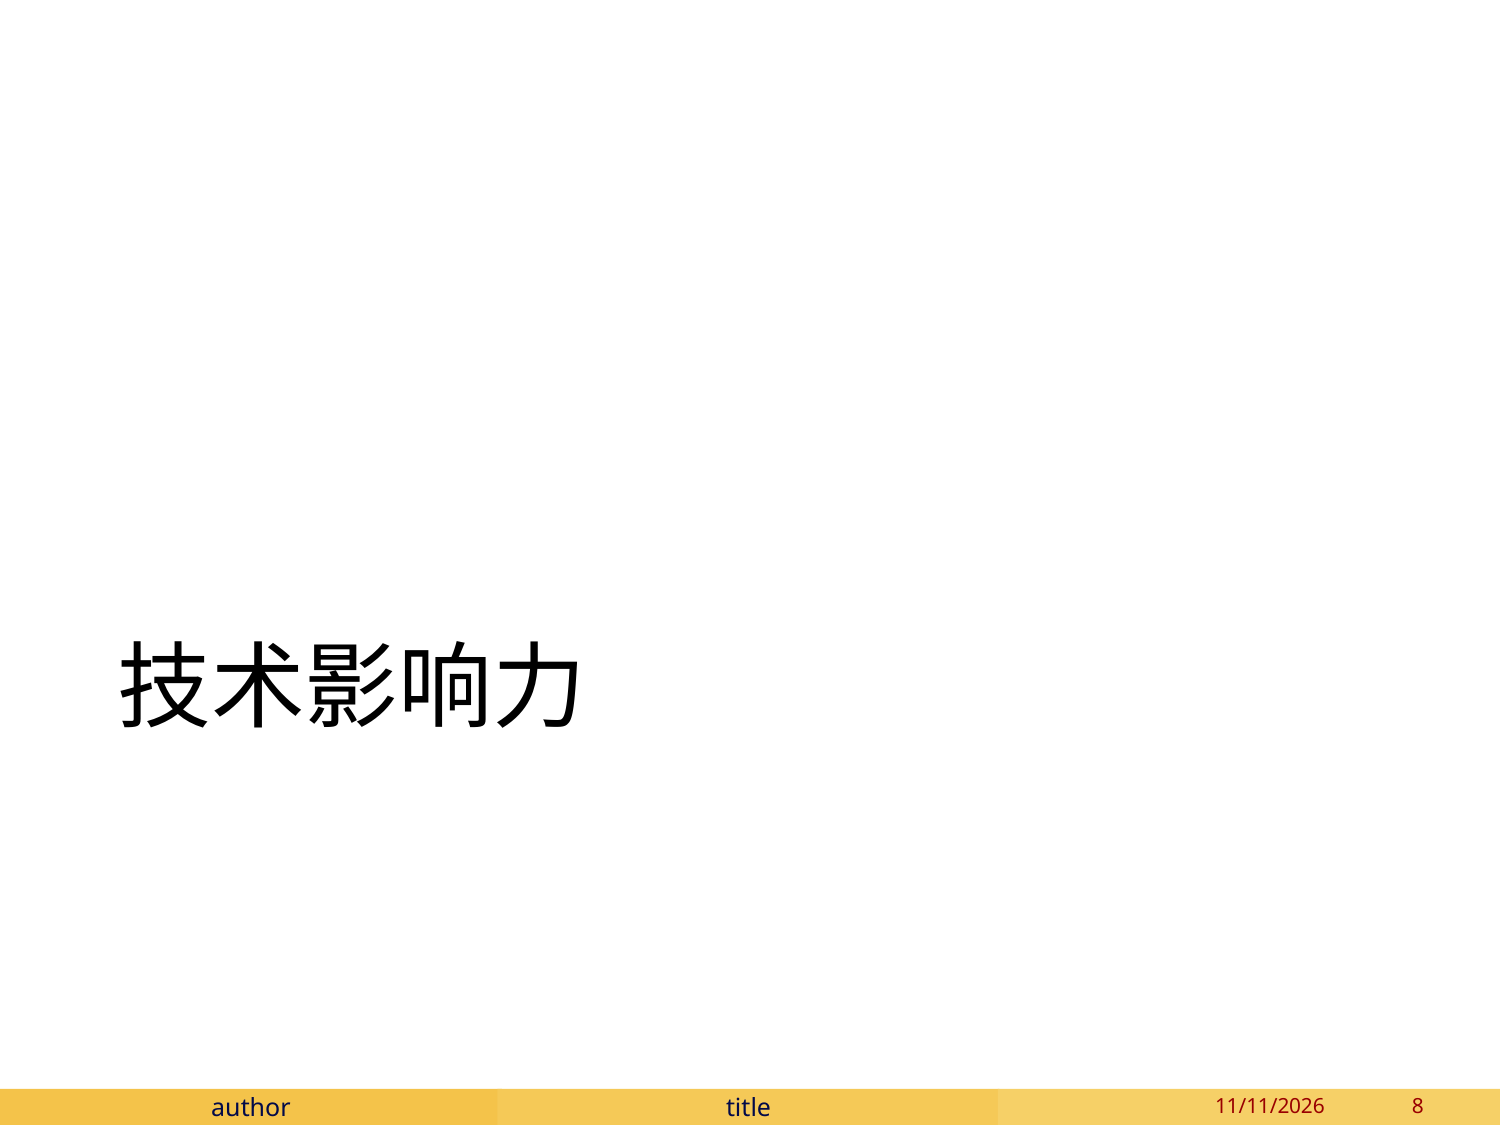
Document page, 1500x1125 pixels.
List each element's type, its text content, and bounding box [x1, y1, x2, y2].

title 技术影响力 [102, 280, 1397, 749]
